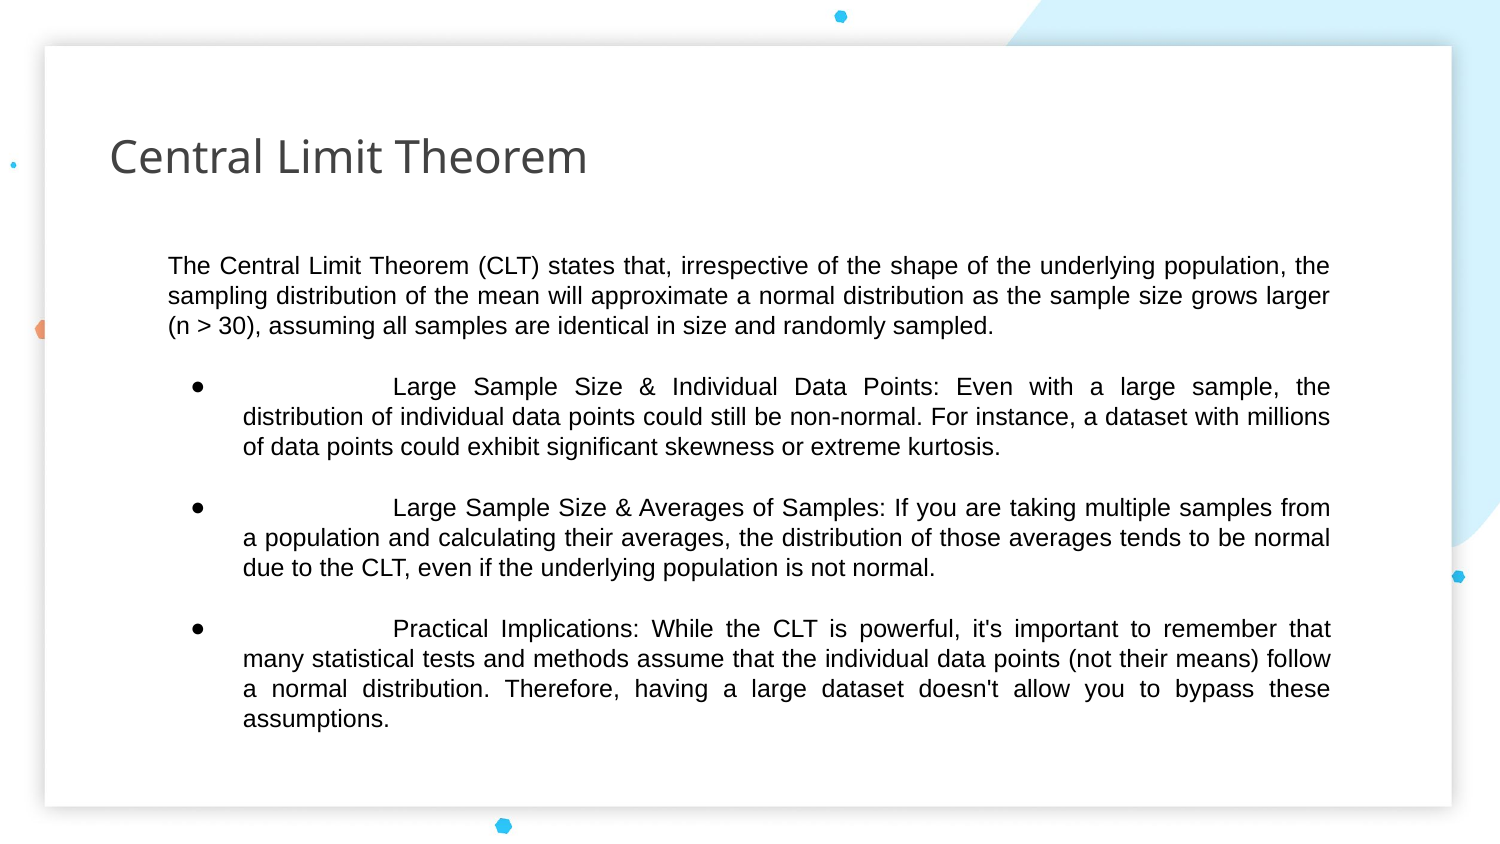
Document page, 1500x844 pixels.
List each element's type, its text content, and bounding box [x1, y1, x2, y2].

picture [8, 0, 1500, 836]
title Central Limit Theorem [107, 126, 876, 270]
text_box The Central Limit Theorem (CLT) states that, irrespective of the shape of the underlying population, the sampling distribution of the mean will approximate a normal distribution as the sample size grows larger (n > 30), assuming all samples are identical in size and randomly sampled. Large Sample Size & Individual Data Points: Even with a large sample, the distribution of individual data points could still be non-normal. For instance, a dataset with millions of data points could exhibit significant skewness or extreme kurtosis. Large Sample Size & Averages of Samples: If you are taking multiple samples from a population and calculating their averages, the distribution of those averages tends to be normal due to the CLT, even if the underlying population is not normal. Practical Implications: While the CLT is powerful, it's important to remember that many statistical tests and methods assume that the individual data points (not their means) follow a normal distribution. Therefore, having a large dataset doesn't allow you to bypass these assumptions. [165, 247, 1334, 733]
